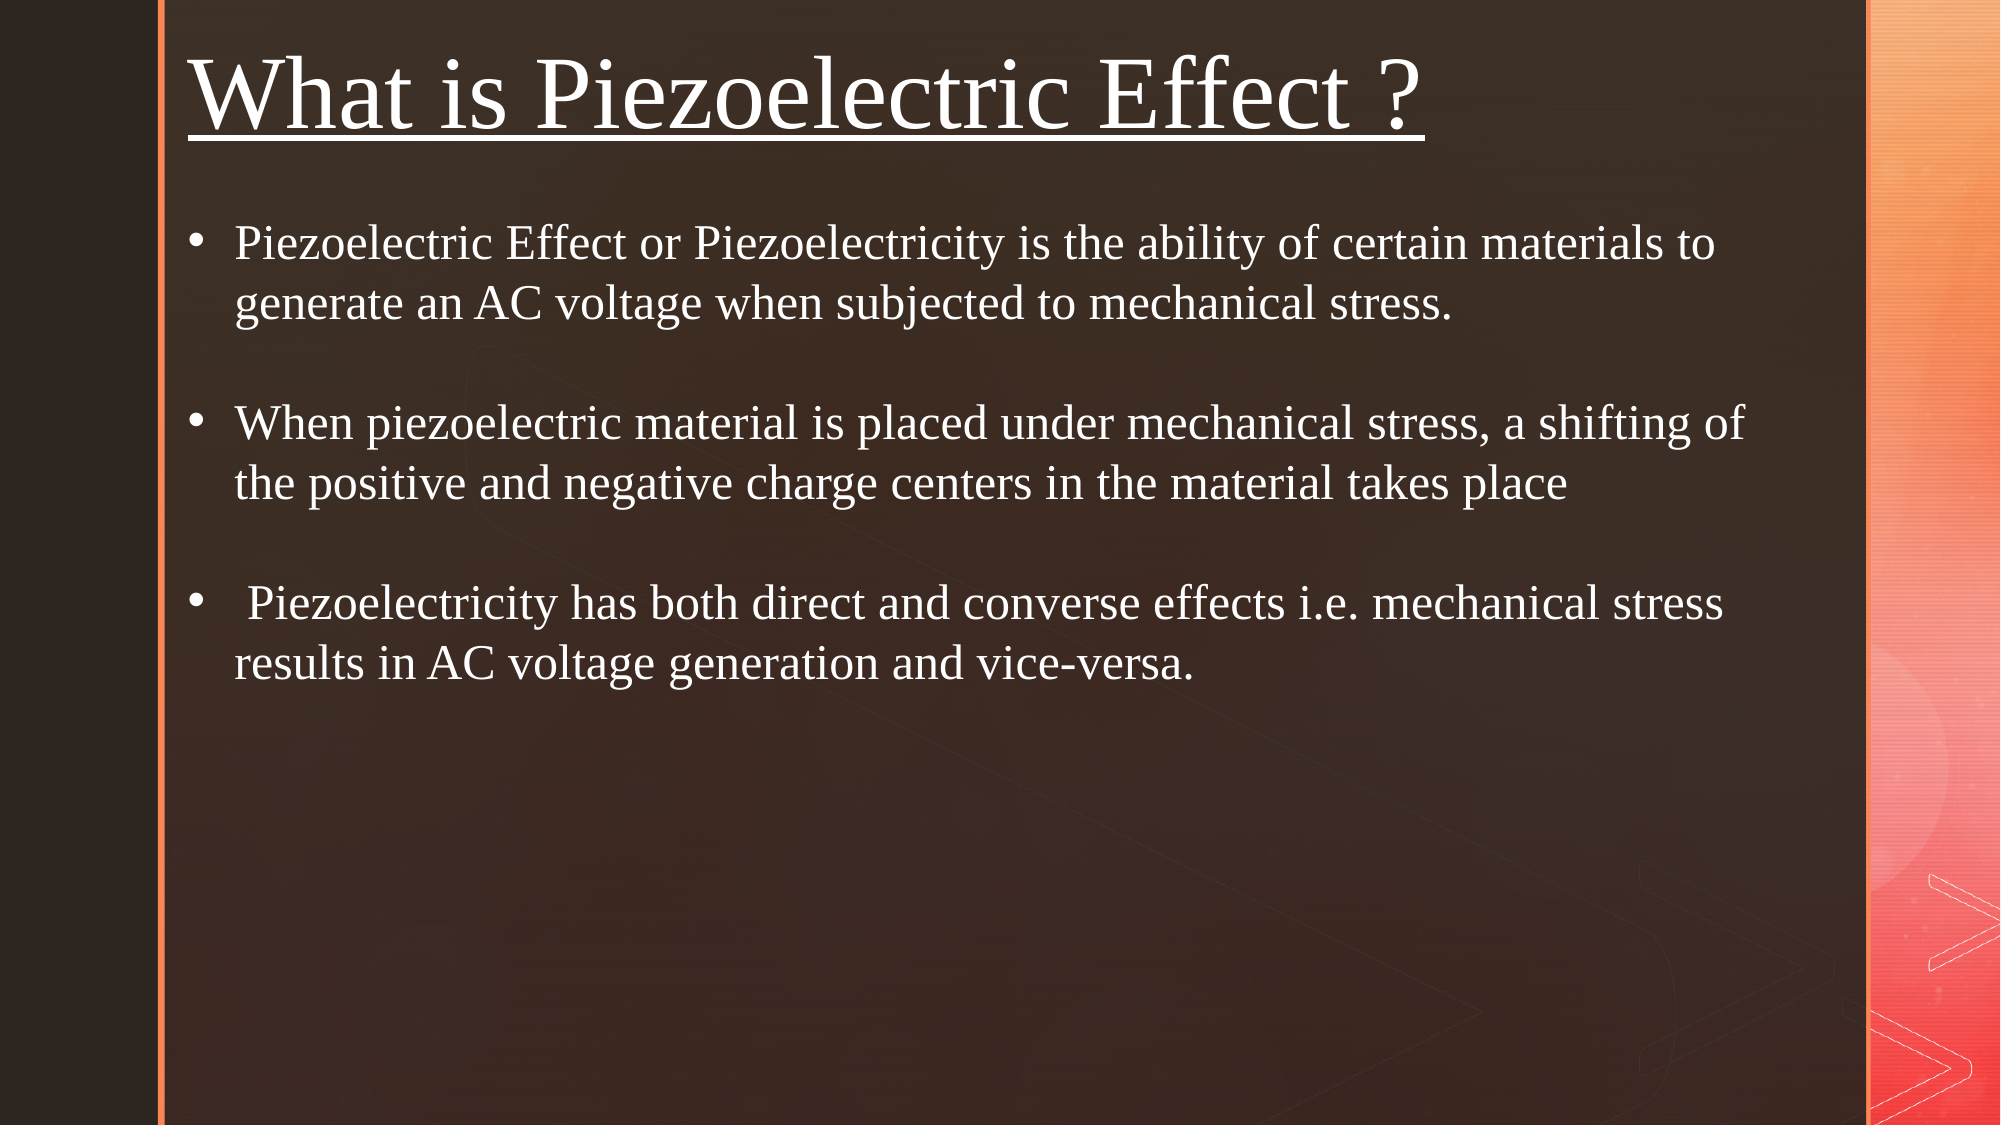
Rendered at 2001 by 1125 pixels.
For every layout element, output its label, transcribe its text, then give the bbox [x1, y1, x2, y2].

text_box What is Piezoelectric Effect ? Piezoelectric Effect or Piezoelectricity is the ability of certain materials to generate an AC voltage when subjected to mechanical stress. When piezoelectric material is placed under mechanical stress, a shifting of the positive and negative charge centers in the material takes place Piezoelectricity has both direct and converse effects i.e. mechanical stress results in AC voltage generation and vice-versa. [172, 17, 1828, 698]
picture [1871, 0, 2001, 1125]
